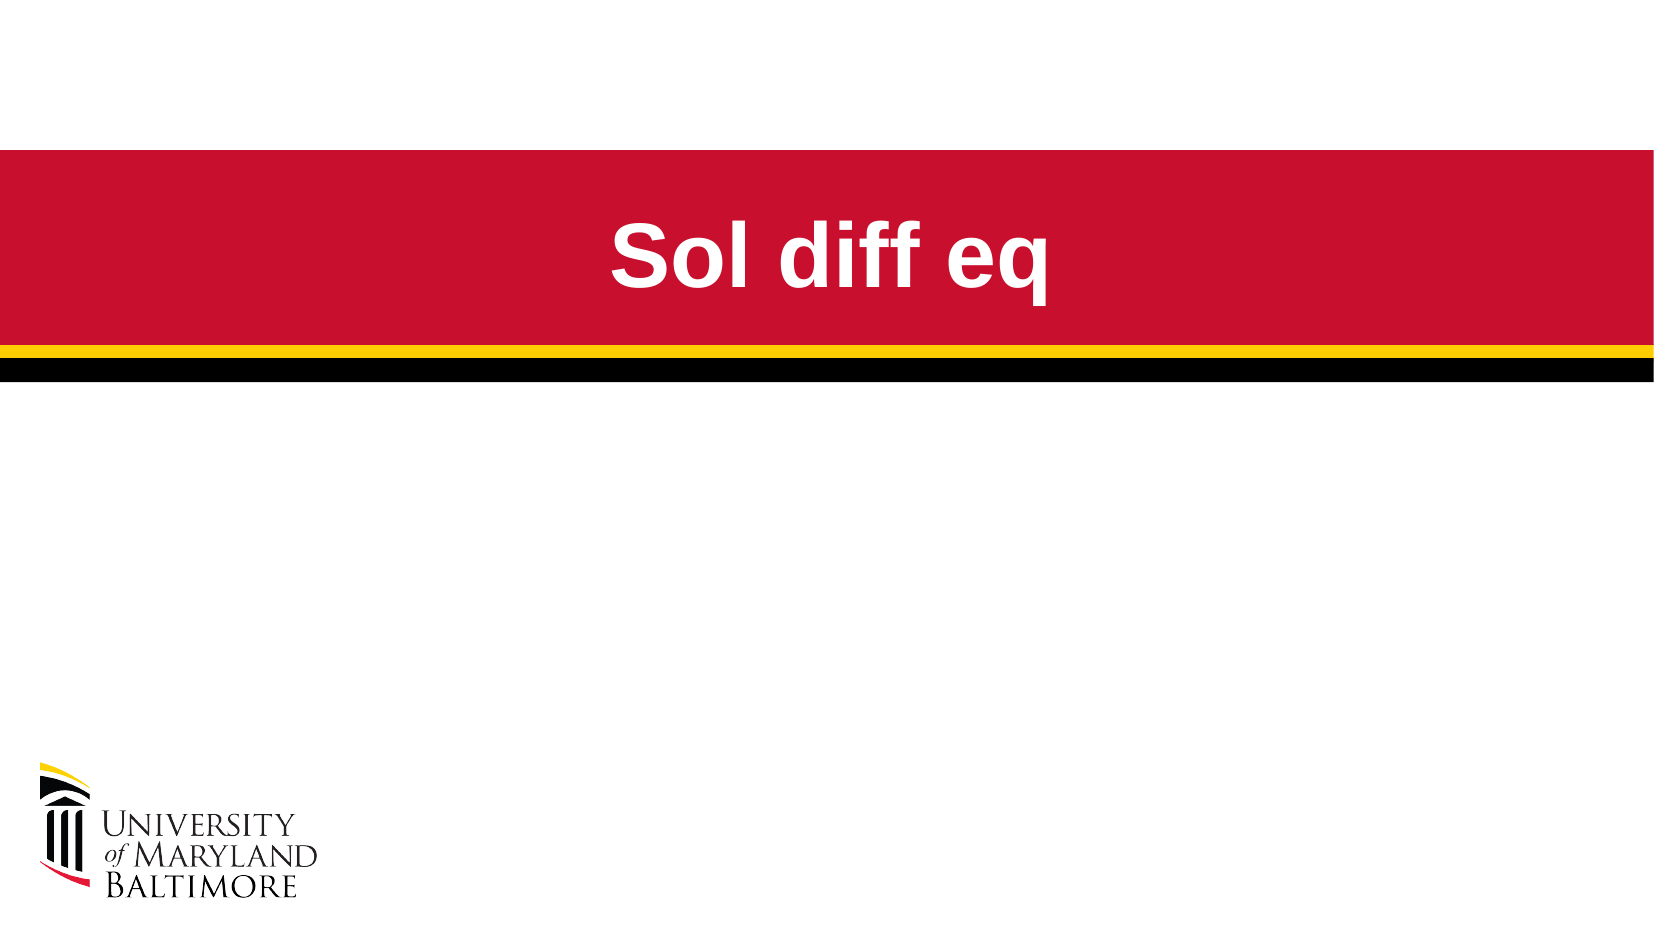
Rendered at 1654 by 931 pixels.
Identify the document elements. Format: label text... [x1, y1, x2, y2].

title Sol diff eq [86, 173, 1575, 329]
picture [40, 762, 317, 898]
